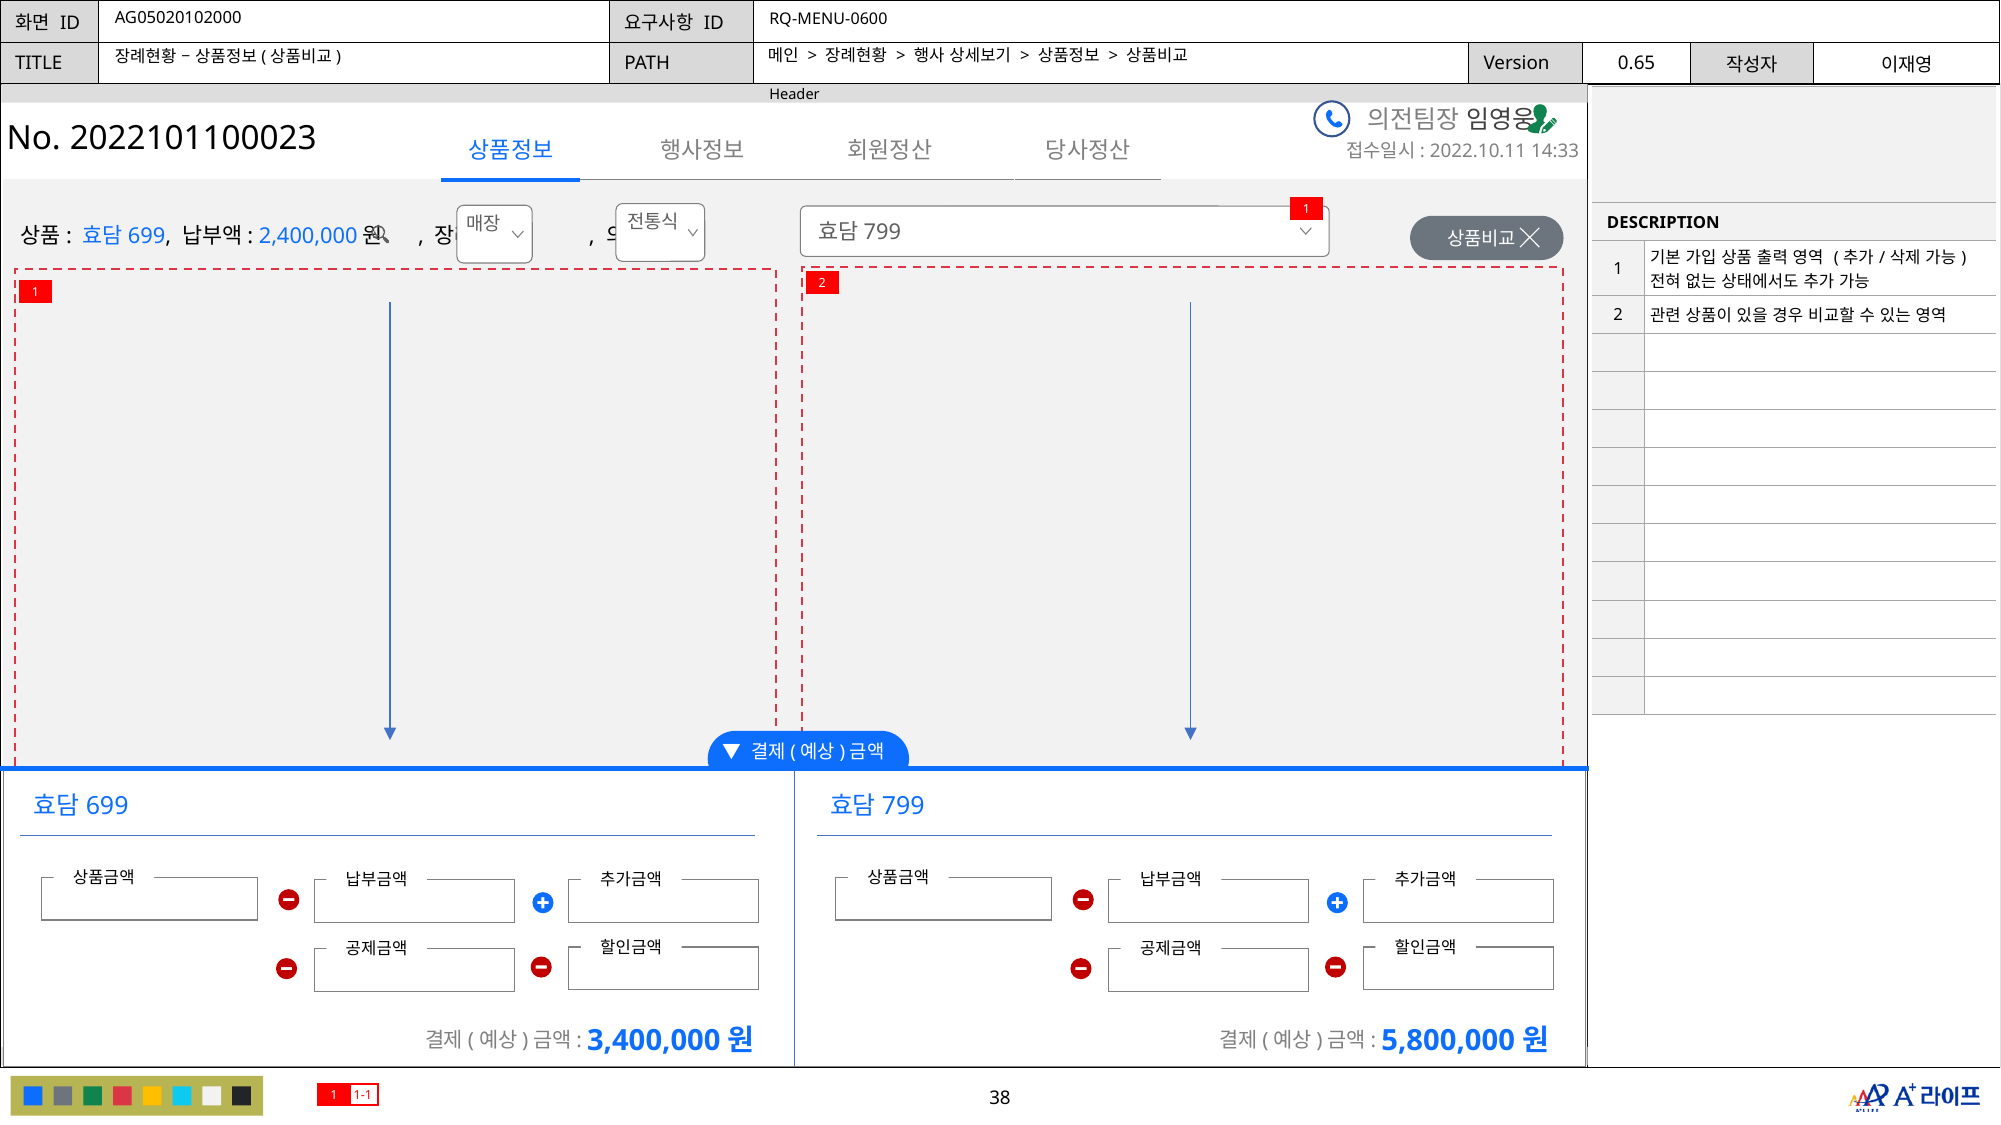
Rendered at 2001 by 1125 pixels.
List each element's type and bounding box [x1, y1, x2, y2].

table_cell [1645, 296, 1996, 333]
table_cell [1645, 334, 1996, 371]
table_cell [1592, 410, 1644, 447]
text_box [317, 1083, 379, 1106]
table_cell [1592, 296, 1644, 333]
picture [1848, 1083, 1980, 1112]
text_box [99, 41, 607, 72]
table_cell [1645, 372, 1996, 409]
table_cell [1645, 562, 1996, 600]
text_box [1314, 96, 1594, 169]
list [753, 39, 1465, 75]
text_box [6, 214, 705, 255]
table_cell [1645, 524, 1996, 561]
table_cell [1645, 639, 1996, 676]
table_cell [1645, 448, 1996, 485]
table_cell [1592, 372, 1644, 409]
table_cell [1592, 677, 1644, 714]
text_box [99, 1, 610, 37]
table_cell [1592, 562, 1644, 600]
text_box [454, 128, 569, 171]
table_cell [1592, 334, 1644, 371]
table_cell [1645, 677, 1996, 714]
text_box [832, 128, 948, 171]
table_cell [1645, 241, 1996, 295]
table_header [1592, 87, 1996, 202]
table_cell [1645, 486, 1996, 523]
table_cell [1592, 639, 1644, 676]
text_box [645, 128, 760, 171]
table_cell [1645, 410, 1996, 447]
table_cell [1592, 241, 1644, 295]
table_cell [1592, 524, 1644, 561]
table_cell [1592, 448, 1644, 485]
table_cell [1645, 601, 1996, 638]
table_cell [1592, 601, 1644, 638]
text_box [800, 197, 1330, 257]
list [754, 1, 1999, 37]
text_box [0, 768, 1589, 1067]
text_box [1030, 128, 1146, 171]
text_box [14, 266, 1564, 766]
table_cell [1592, 486, 1644, 523]
table_cell [1592, 203, 1996, 240]
text_box [1409, 214, 1565, 262]
text_box [0, 109, 332, 164]
